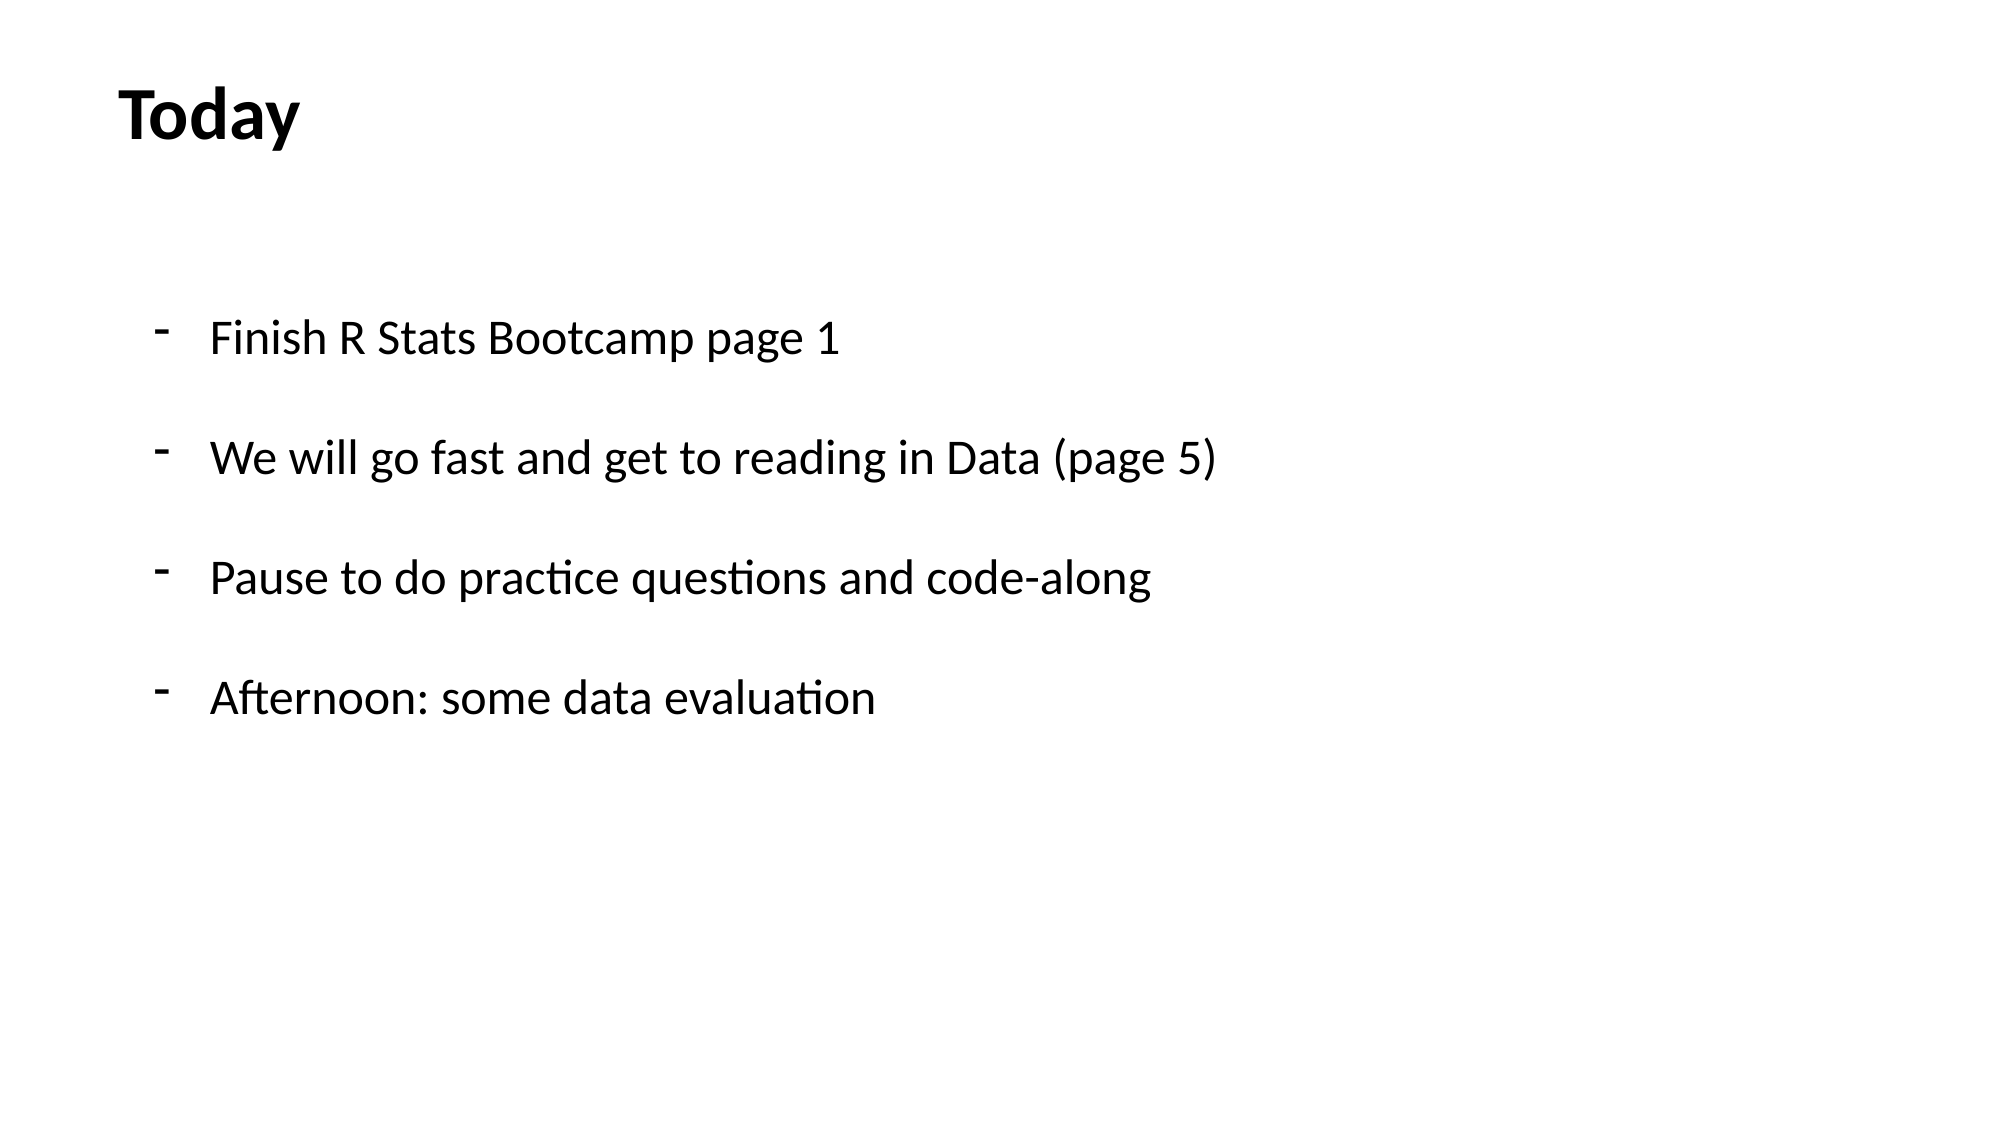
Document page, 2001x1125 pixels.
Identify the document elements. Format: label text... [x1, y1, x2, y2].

text_box Finish R Stats Bootcamp page 1 We will go fast and get to reading in Data (page 5) Pause to do practice questions and code-along Afternoon: some data evaluation [138, 297, 1730, 793]
text_box Today [103, 57, 316, 163]
